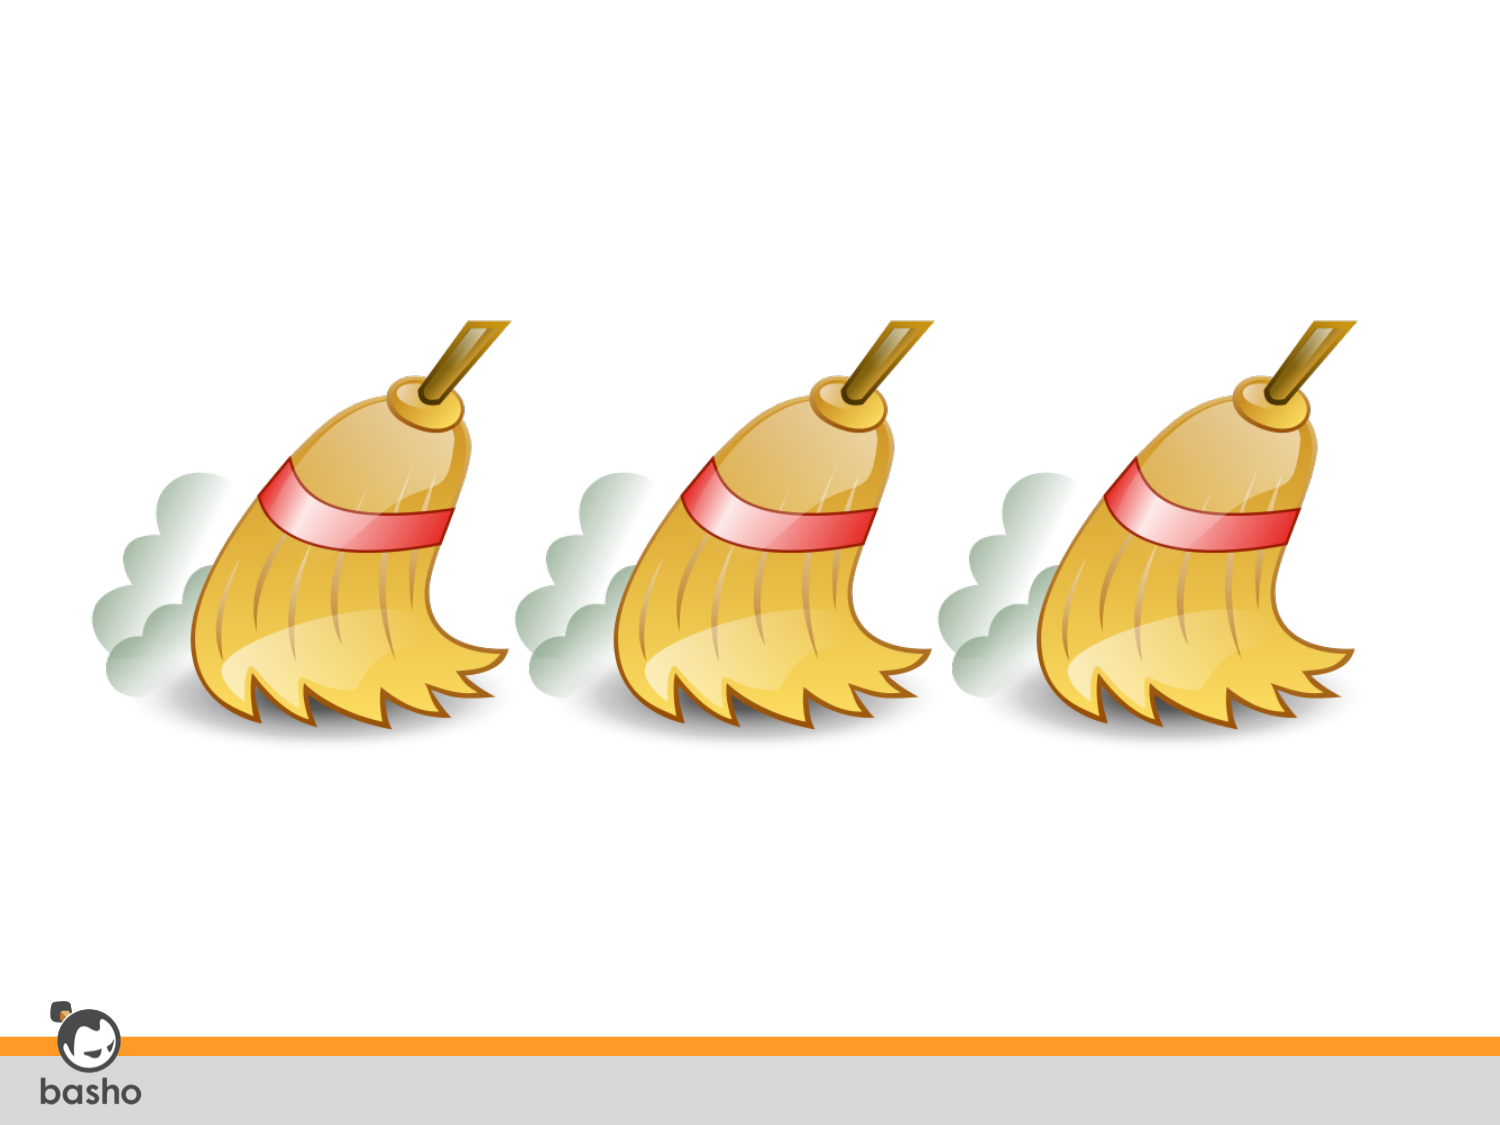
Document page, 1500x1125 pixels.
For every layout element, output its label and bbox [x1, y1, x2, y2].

picture [75, 307, 1370, 756]
picture [38, 1001, 144, 1115]
